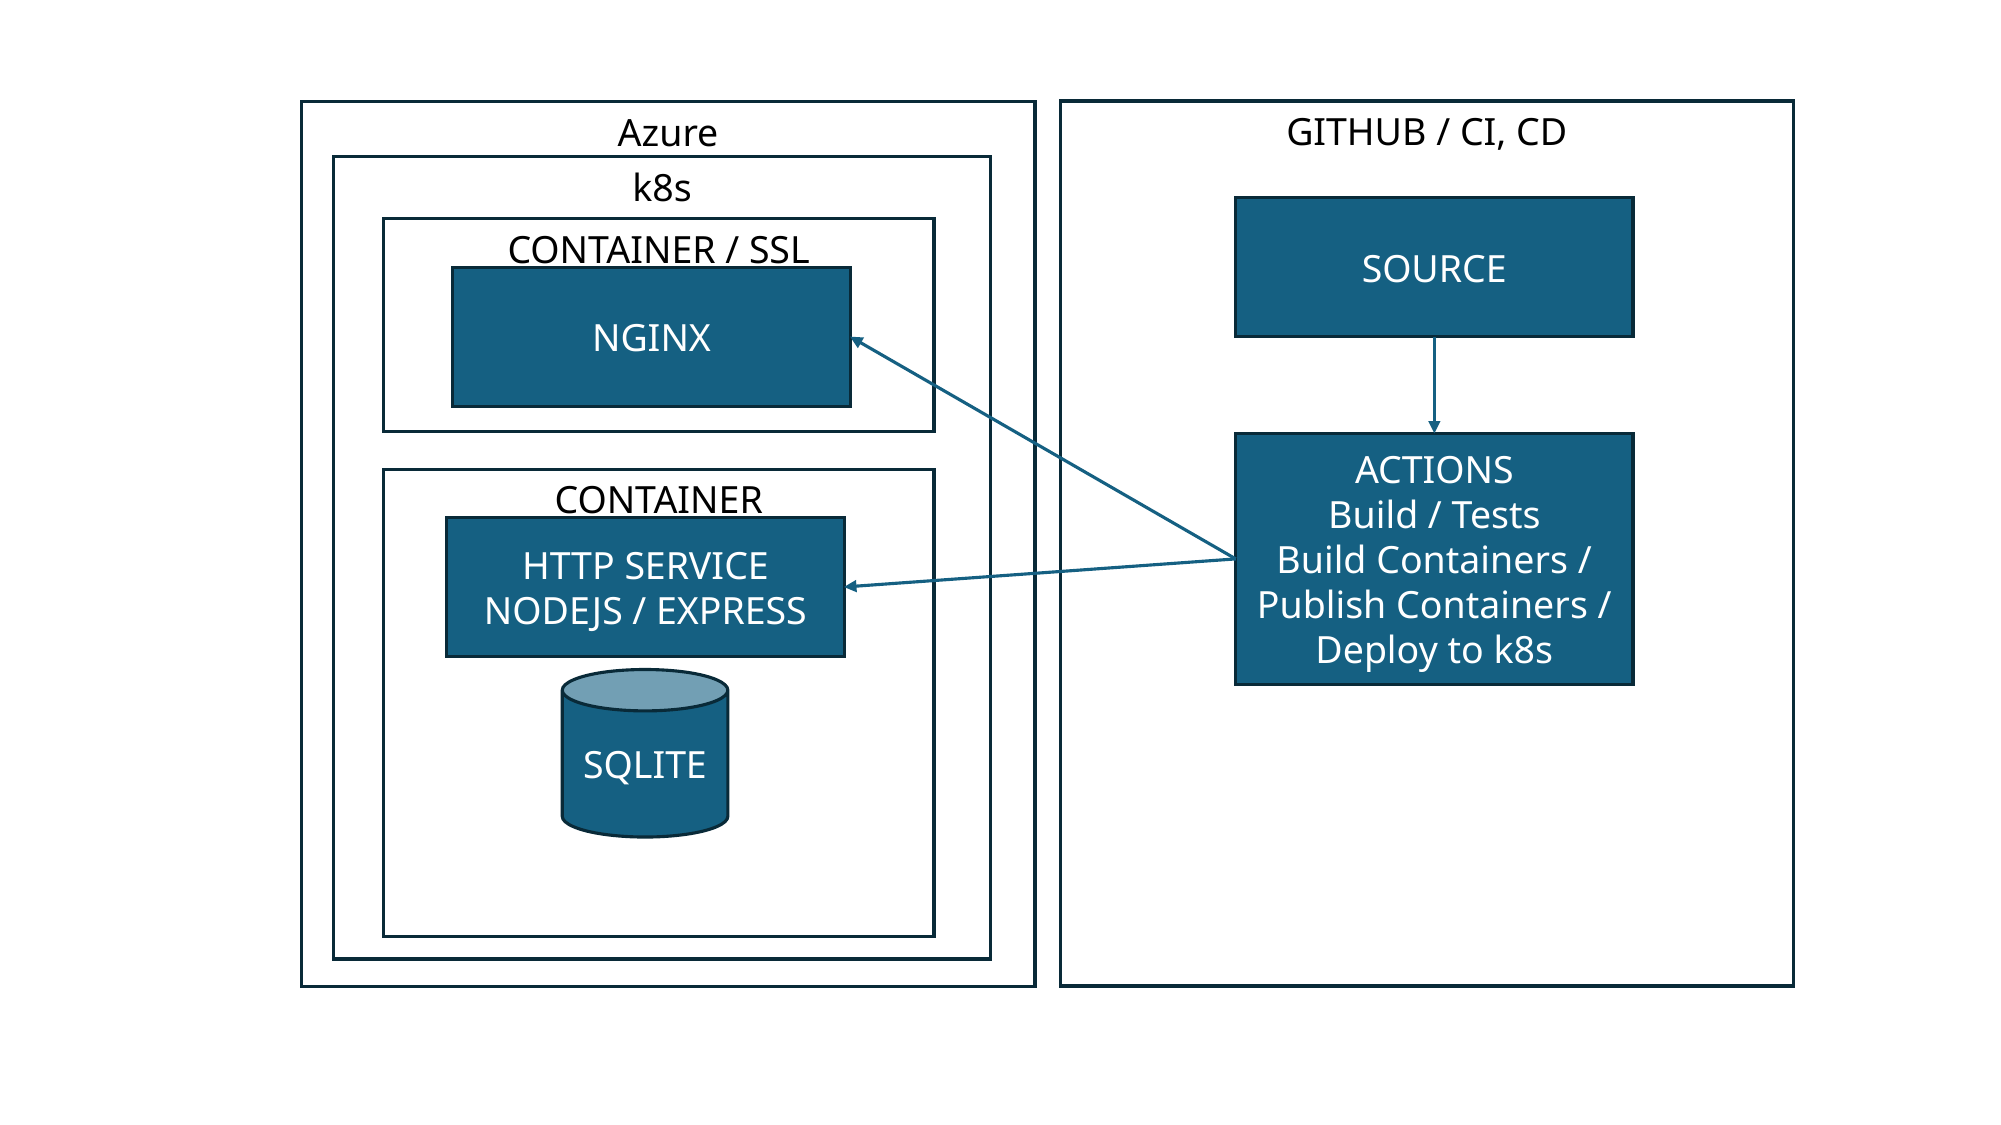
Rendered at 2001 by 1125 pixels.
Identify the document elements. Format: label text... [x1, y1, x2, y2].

text_box ACTIONS Build / Tests Build Containers / Publish Containers / Deploy to k8s [1234, 432, 1635, 686]
text_box SOURCE [1234, 196, 1635, 338]
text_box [843, 558, 1237, 588]
text_box GITHUB / CI, CD [1059, 99, 1795, 988]
text_box Azure [300, 100, 1037, 988]
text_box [849, 336, 1237, 558]
